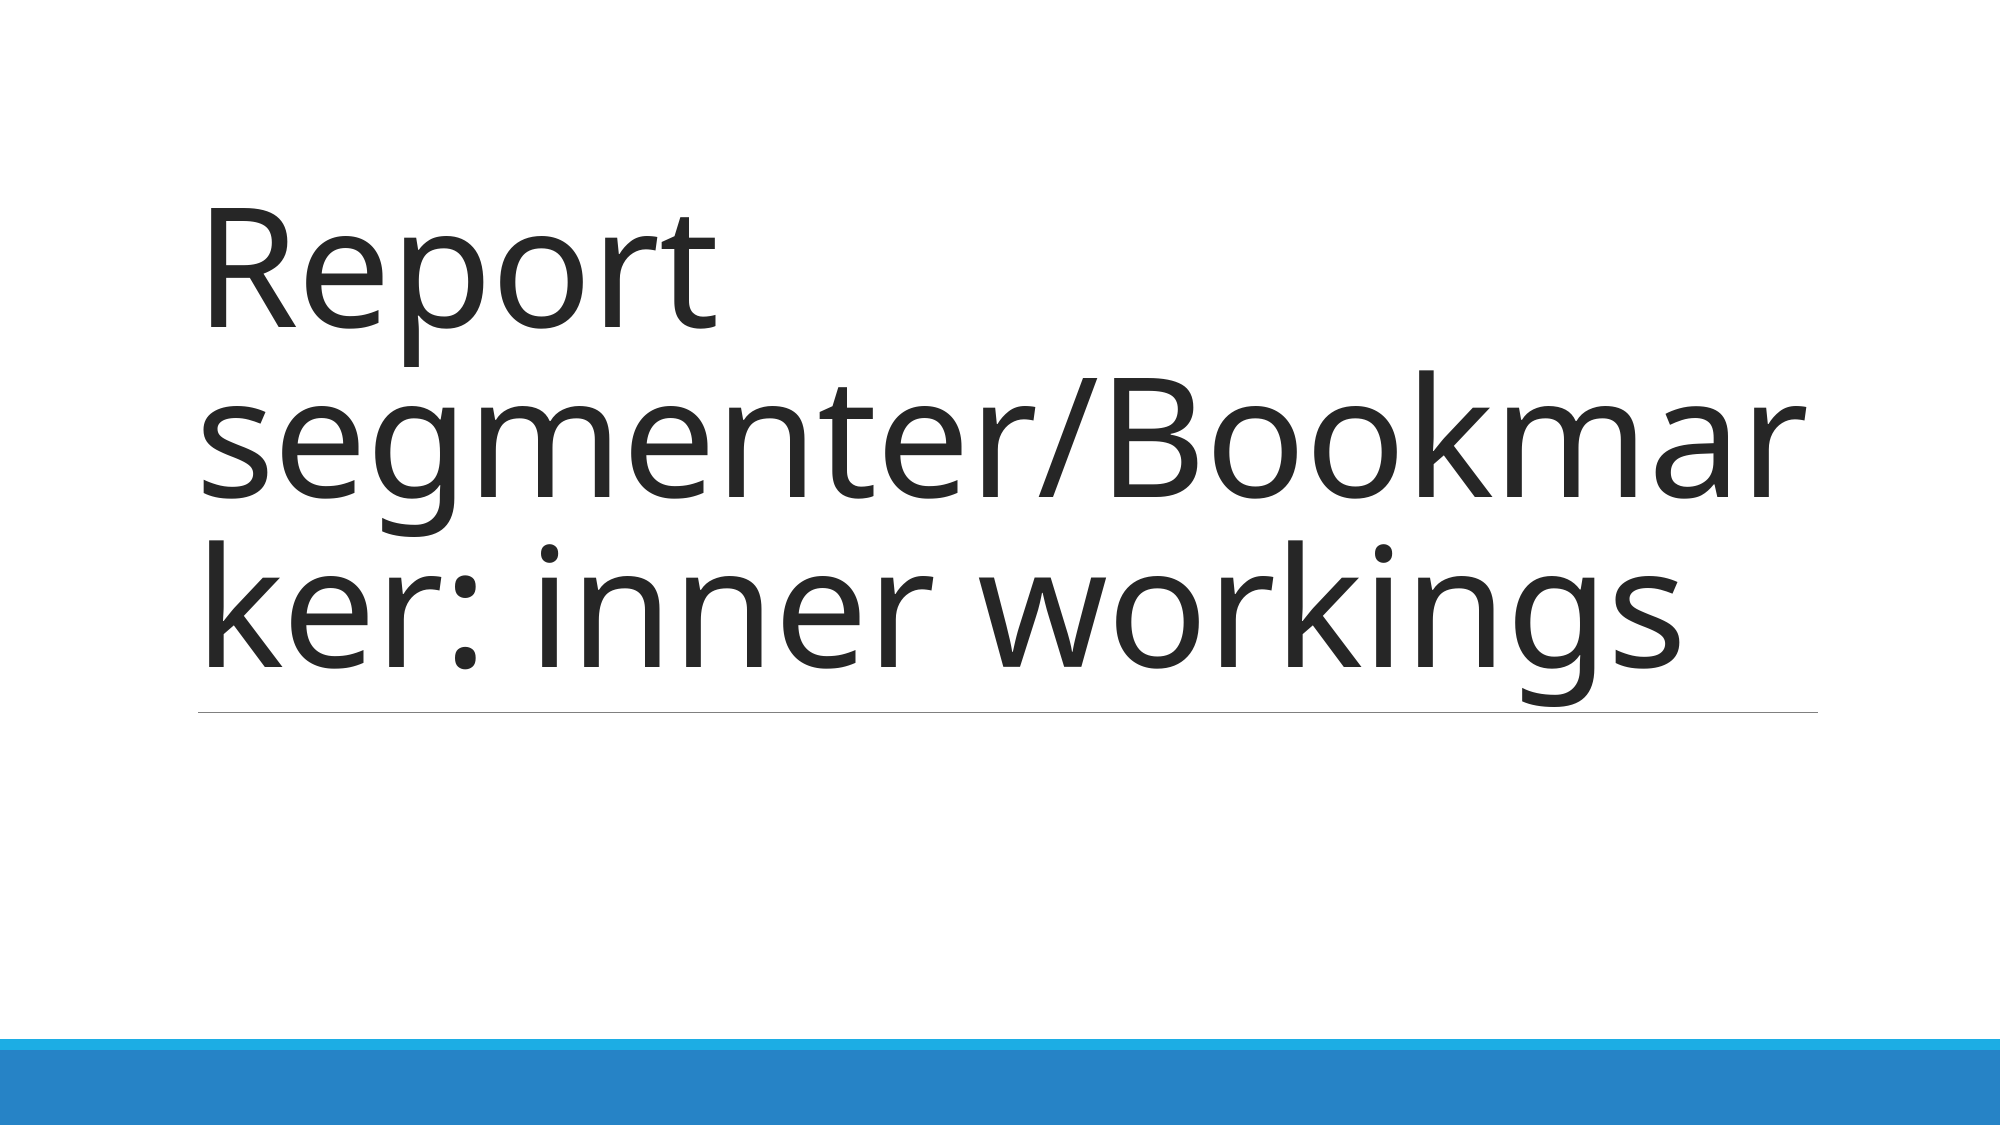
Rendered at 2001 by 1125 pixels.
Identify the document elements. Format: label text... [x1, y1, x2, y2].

title Report segmenter/Bookmarker: inner workings [180, 124, 1830, 710]
